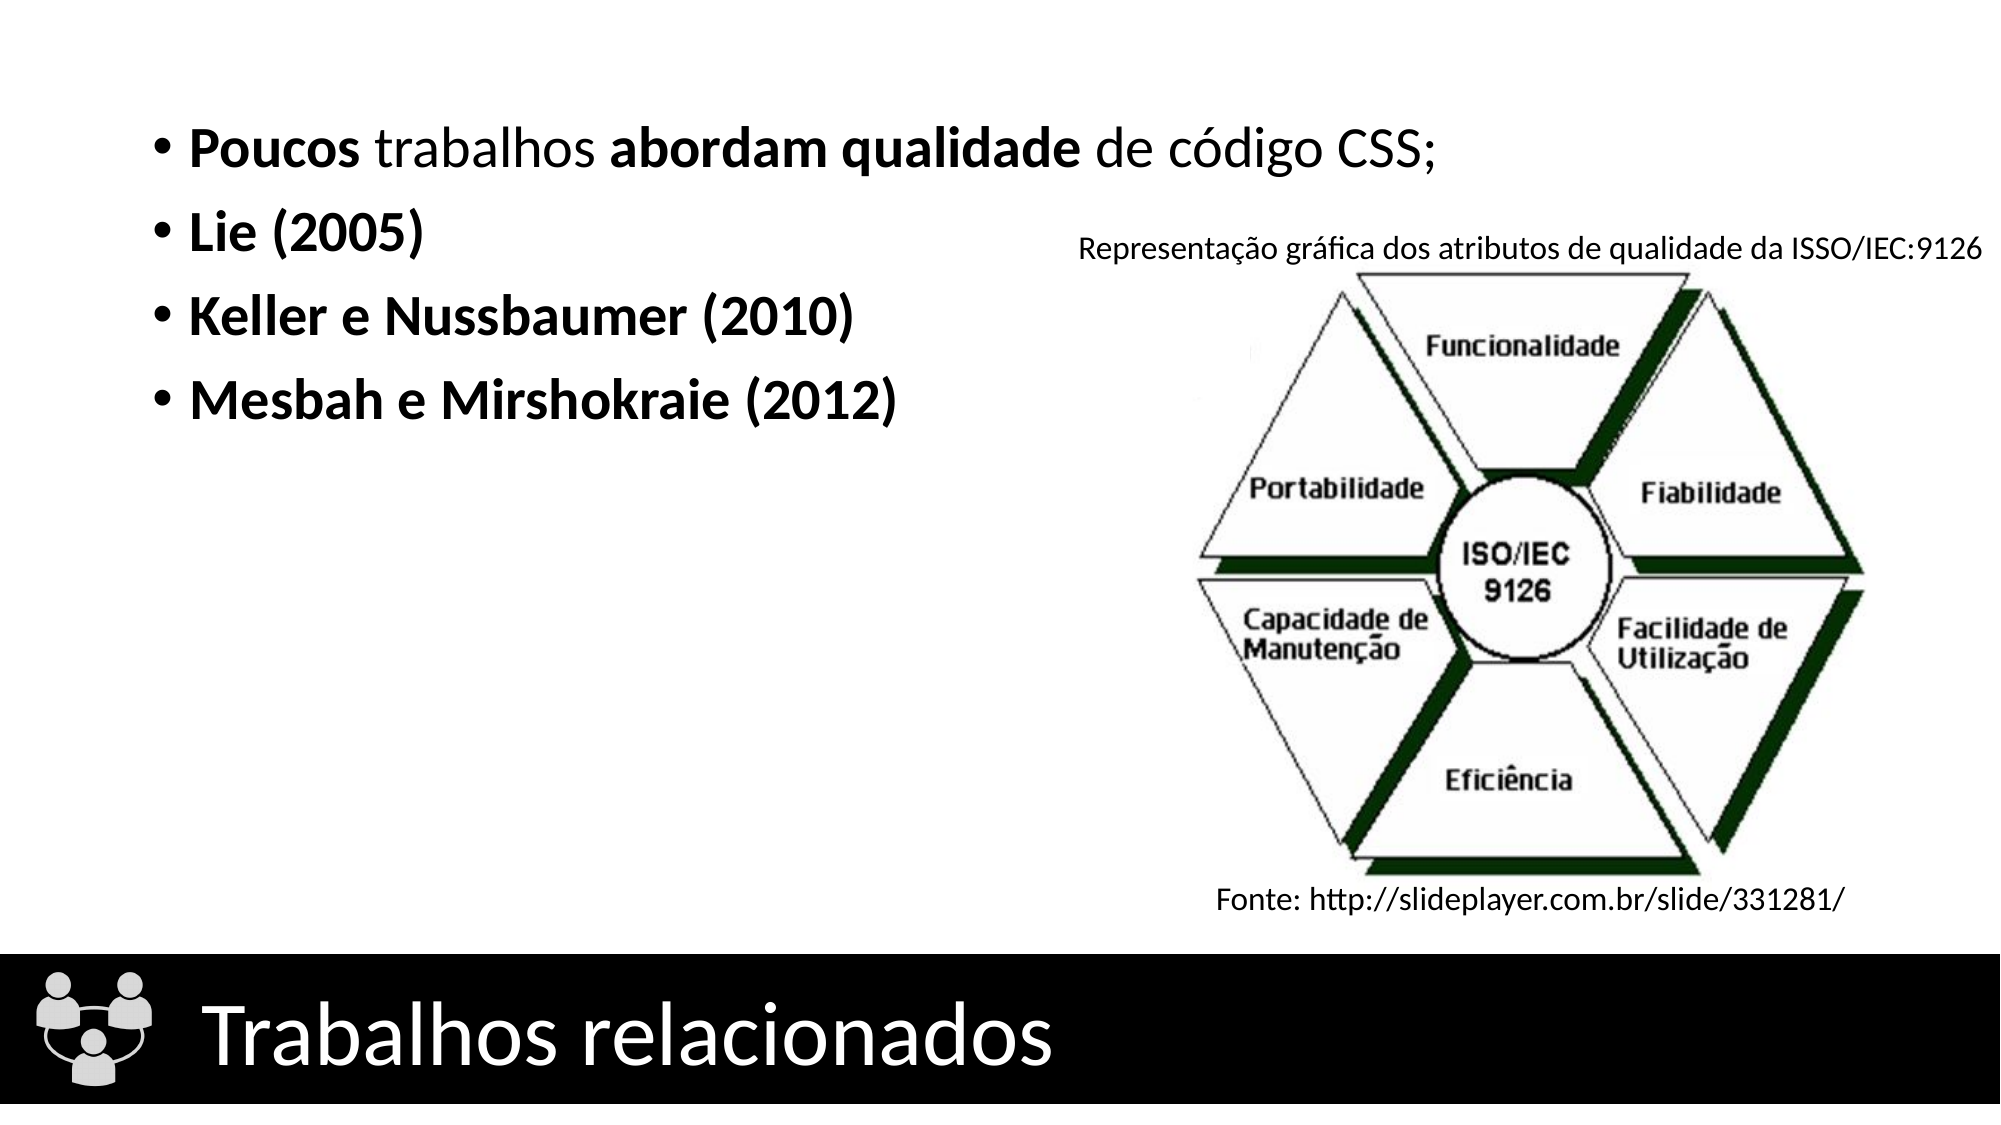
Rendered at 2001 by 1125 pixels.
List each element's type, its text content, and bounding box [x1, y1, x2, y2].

text_box Trabalhos relacionados [0, 954, 2000, 1104]
text_box Fonte: http://slideplayer.com.br/slide/331281/ [1201, 890, 1861, 925]
list Poucos trabalhos abordam qualidade de código CSS; Lie (2005) Keller e Nussbaumer (2010) Mesbah e Mirshokraie (2012) [137, 110, 1863, 824]
picture [27, 962, 161, 1096]
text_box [1116, 252, 1974, 890]
text_box Representação gráfica dos atributos de qualidade da ISSO/IEC:9126 [1063, 218, 1999, 274]
